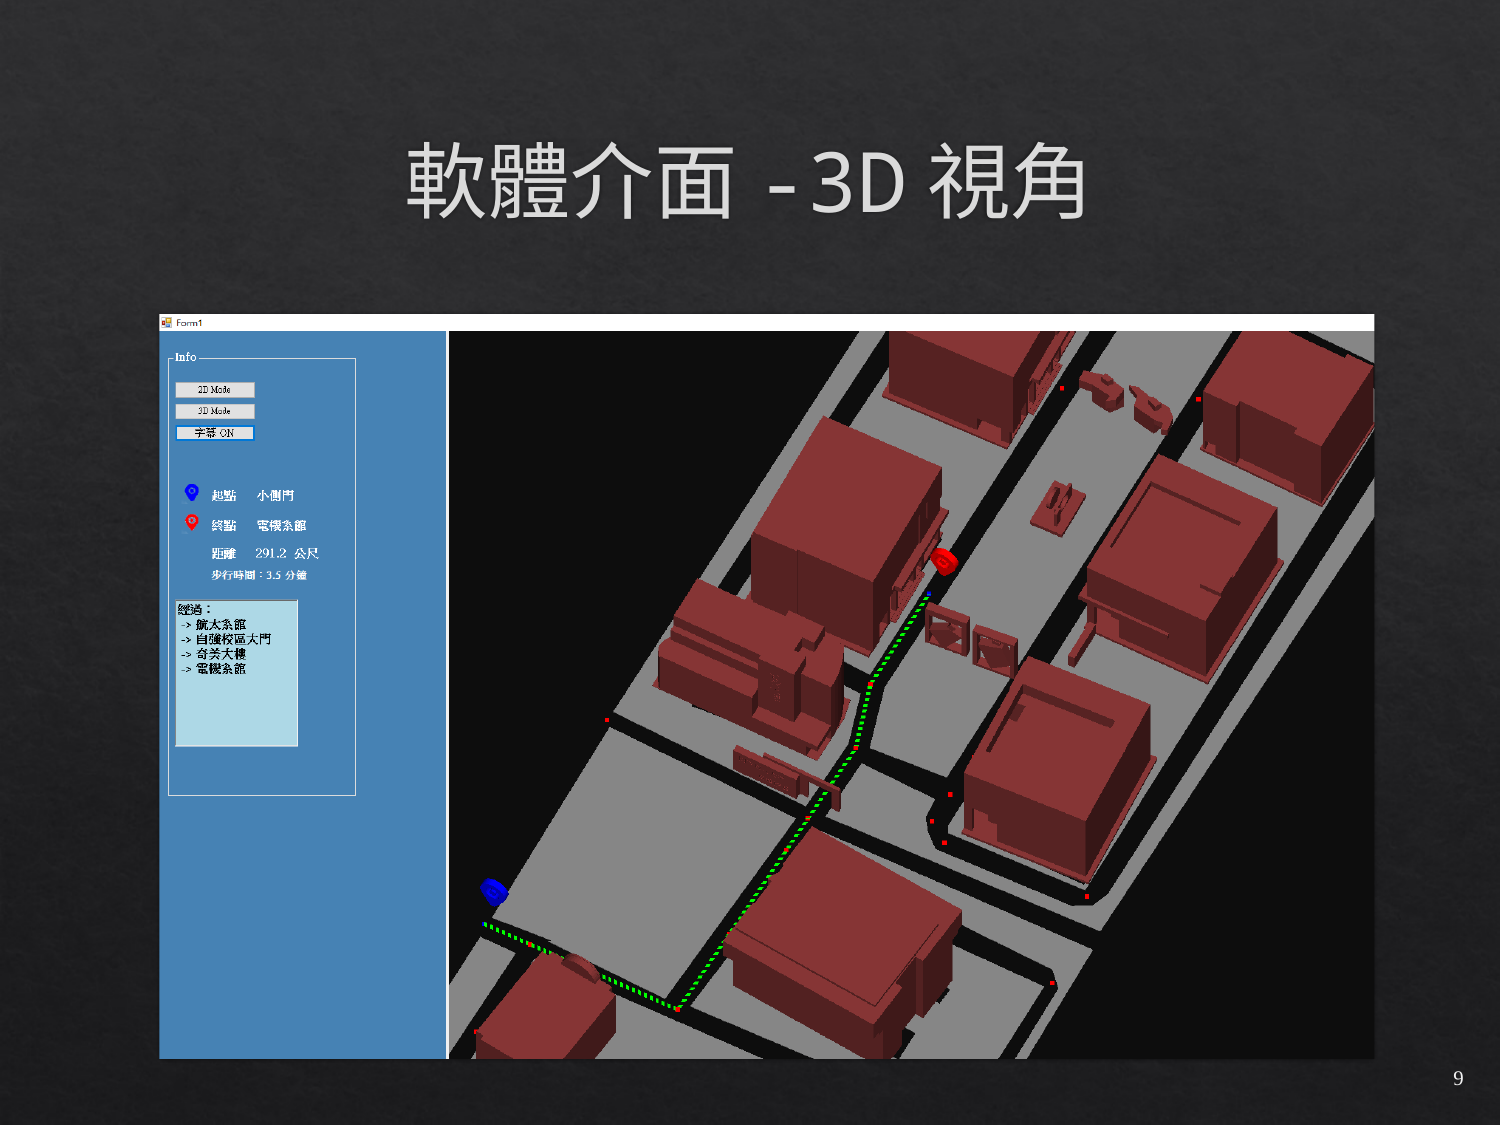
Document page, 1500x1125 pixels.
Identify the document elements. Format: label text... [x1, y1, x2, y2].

picture [0, 0, 1500, 1125]
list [159, 314, 1375, 1059]
slide_number 9 [1386, 1046, 1479, 1107]
title 軟體介面-3D視角 [112, 99, 1387, 260]
